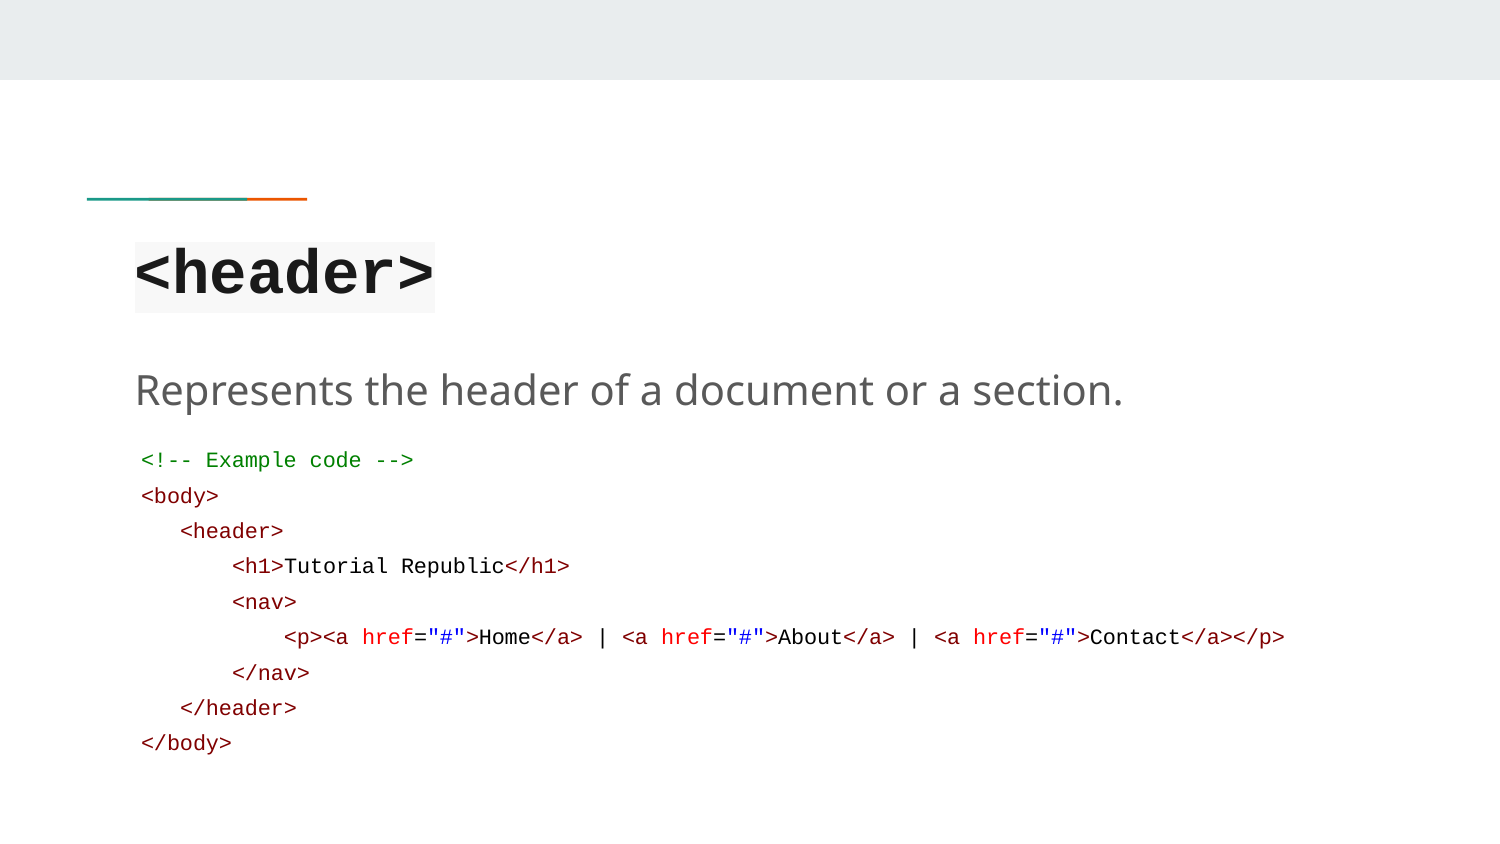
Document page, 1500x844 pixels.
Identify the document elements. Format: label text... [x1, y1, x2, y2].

list Represents the header of a document or a section. [119, 341, 1381, 844]
text_box <!-- Example code --> <body> <header> <h1>Tutorial Republic</h1> <nav> <p><a href="#">Home</a> | <a href="#">About</a> | <a href="#">Contact</a></p> </nav> </header> </body> [126, 421, 1364, 771]
title <header> [119, 216, 1381, 305]
